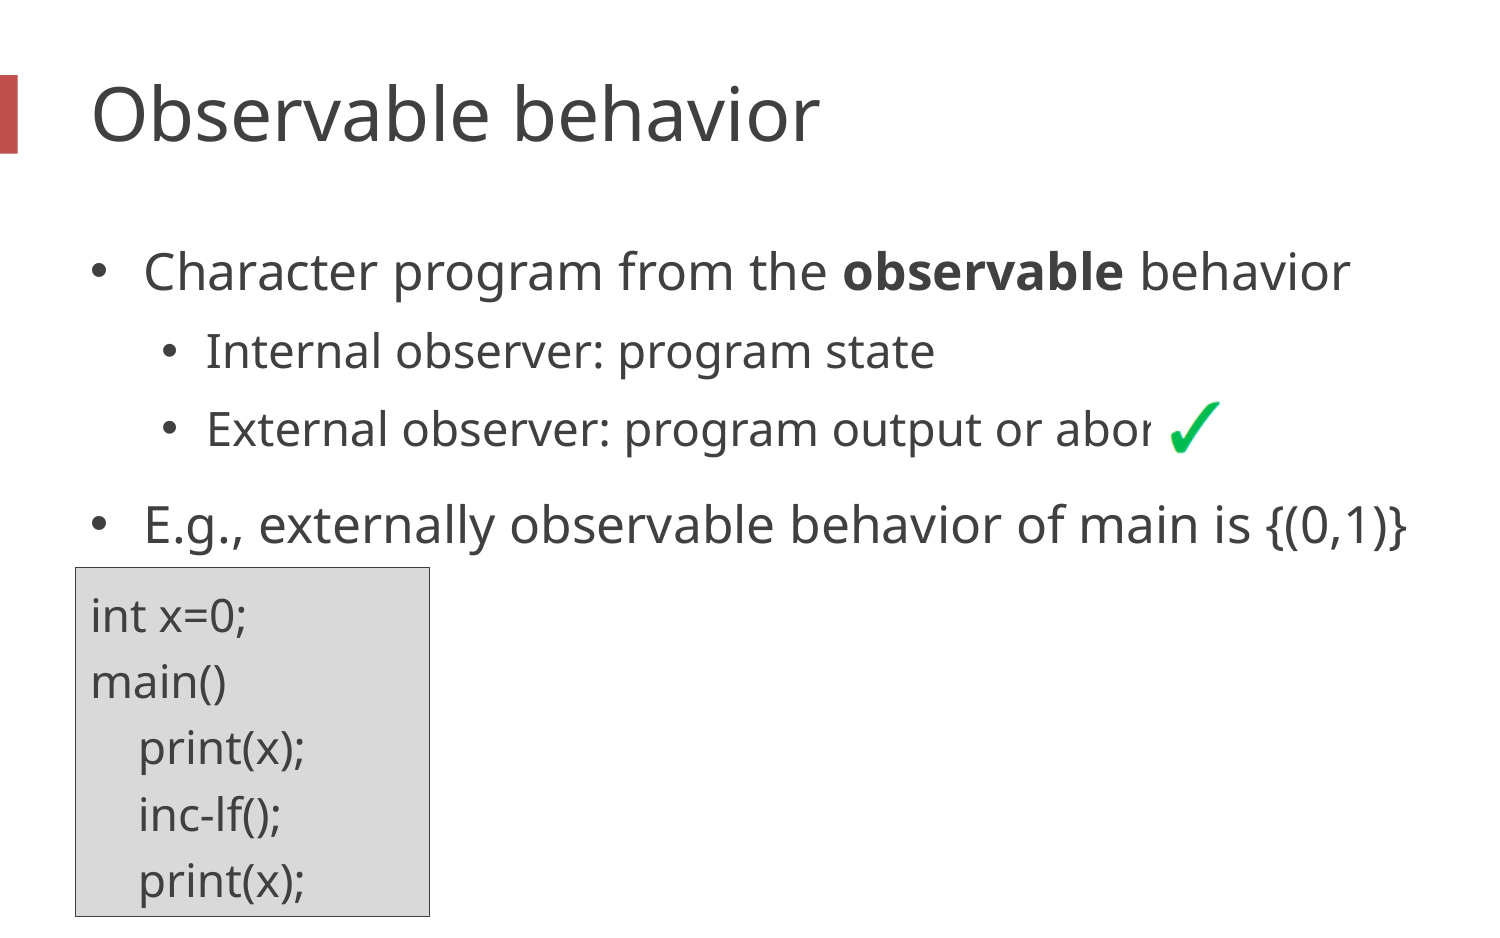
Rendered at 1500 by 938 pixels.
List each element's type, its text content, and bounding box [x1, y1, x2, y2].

list Character program from the observable behavior Internal observer: program state External observer: program output or abort E.g., externally observable behavior of main is {(0,1)} [75, 218, 1425, 568]
picture [1151, 391, 1232, 461]
title Observable behavior [75, 37, 1425, 186]
text_box int x=0; main() print(x); inc-lf(); print(x); [75, 567, 430, 917]
